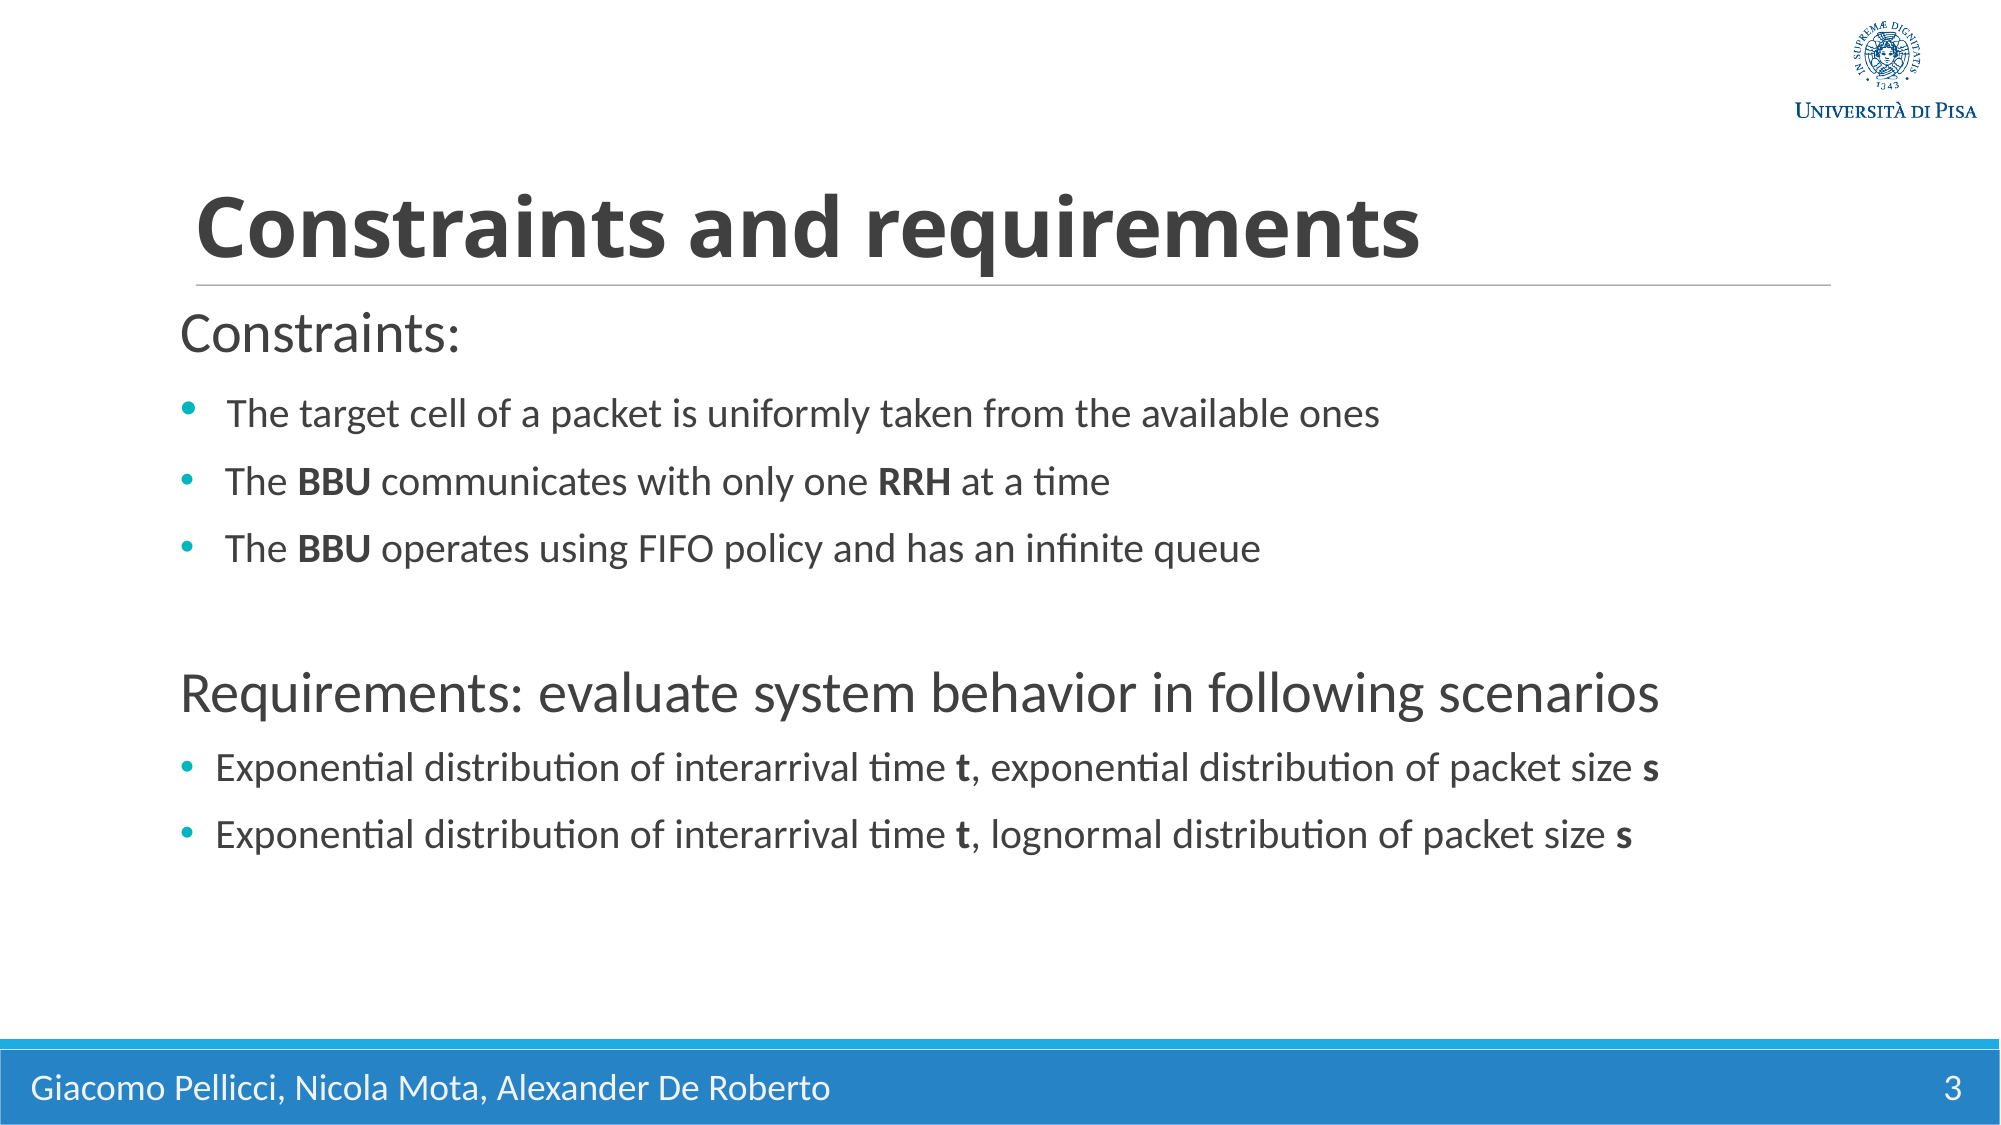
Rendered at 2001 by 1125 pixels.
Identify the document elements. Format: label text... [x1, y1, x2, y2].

text_box 3 [1489, 1055, 1978, 1116]
picture [1795, 21, 1978, 119]
text_box Giacomo Pellicci, Nicola Mota, Alexander De Roberto [15, 1055, 1177, 1116]
text_box Constraints: The target cell of a packet is uniformly taken from the available ones The BBU communicates with only one RRH at a time The BBU operates using FIFO policy and has an infinite queue Requirements: evaluate system behavior in following scenarios Exponential distribution of interarrival time t, exponential distribution of packet size s Exponential distribution of interarrival time t, lognormal distribution of packet size s [179, 302, 1830, 963]
text_box Constraints and requirements [179, 46, 1830, 285]
